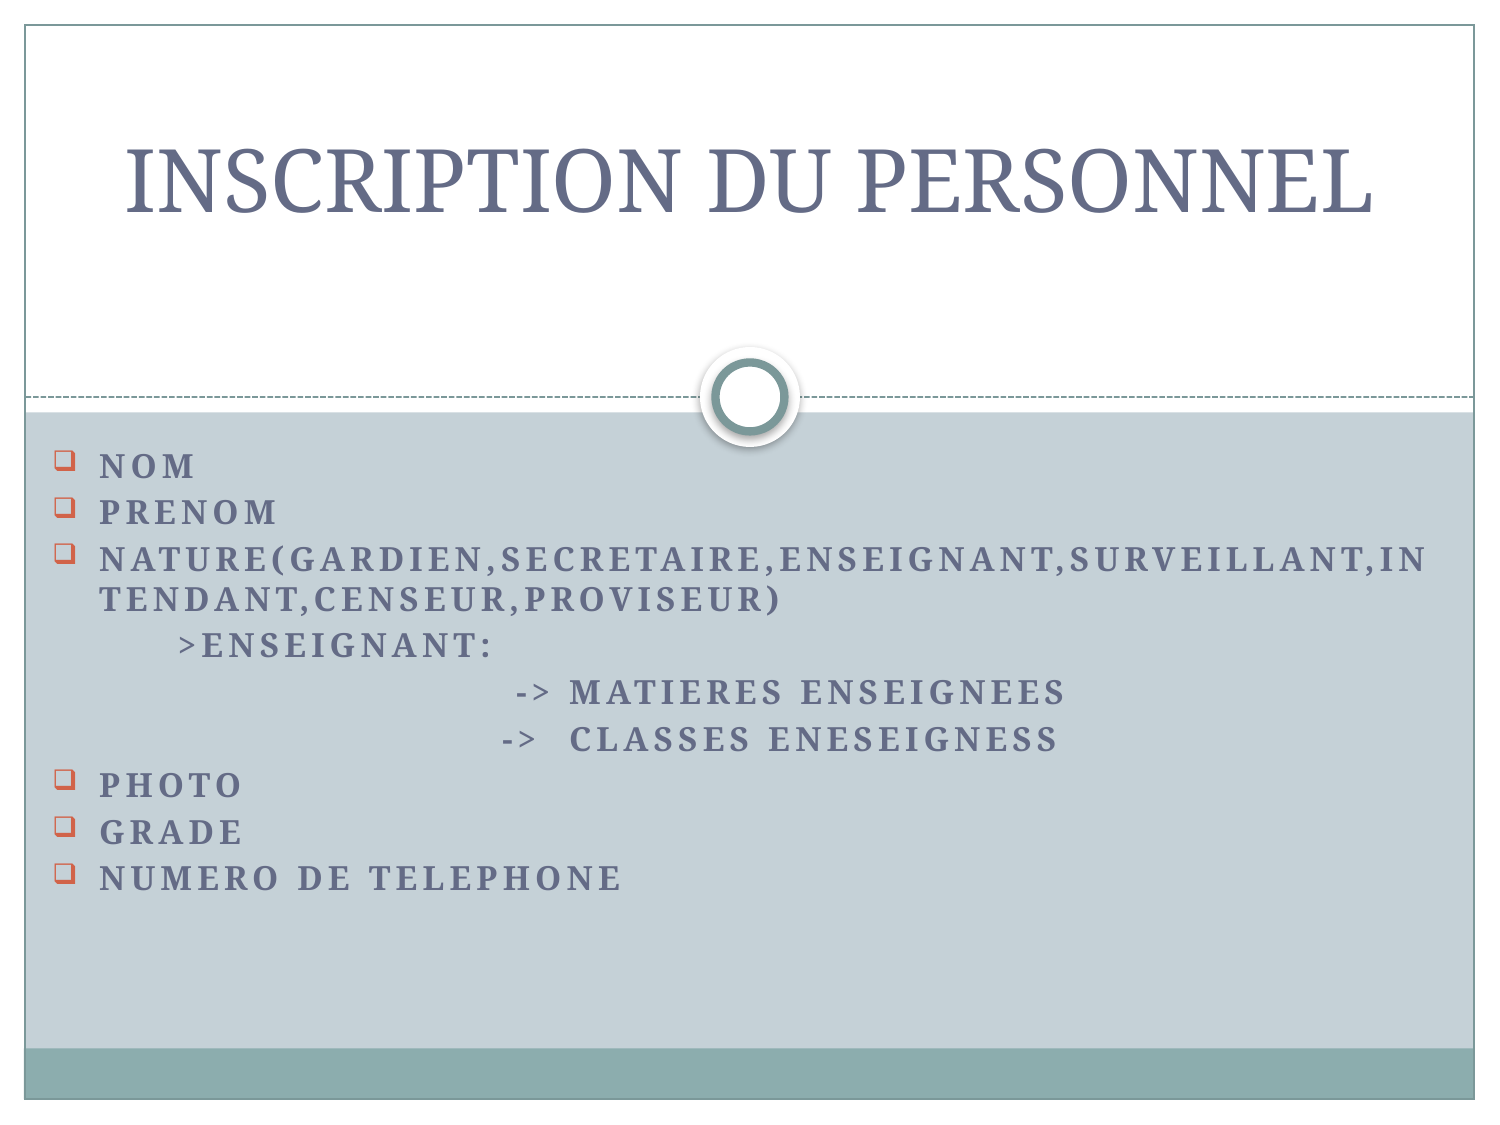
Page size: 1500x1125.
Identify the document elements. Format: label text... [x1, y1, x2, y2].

title INSCRIPTION DU PERSONNEL [37, 37, 1463, 238]
subtitle Nom prenom Nature(Gardien,secretaire,enseignant,surveillant,intendant,censeur,proviseur) >enseignant: -> matieres enseigneEs -> Classes eneseigness Photo Grade Numero de telephone [37, 437, 1463, 1050]
